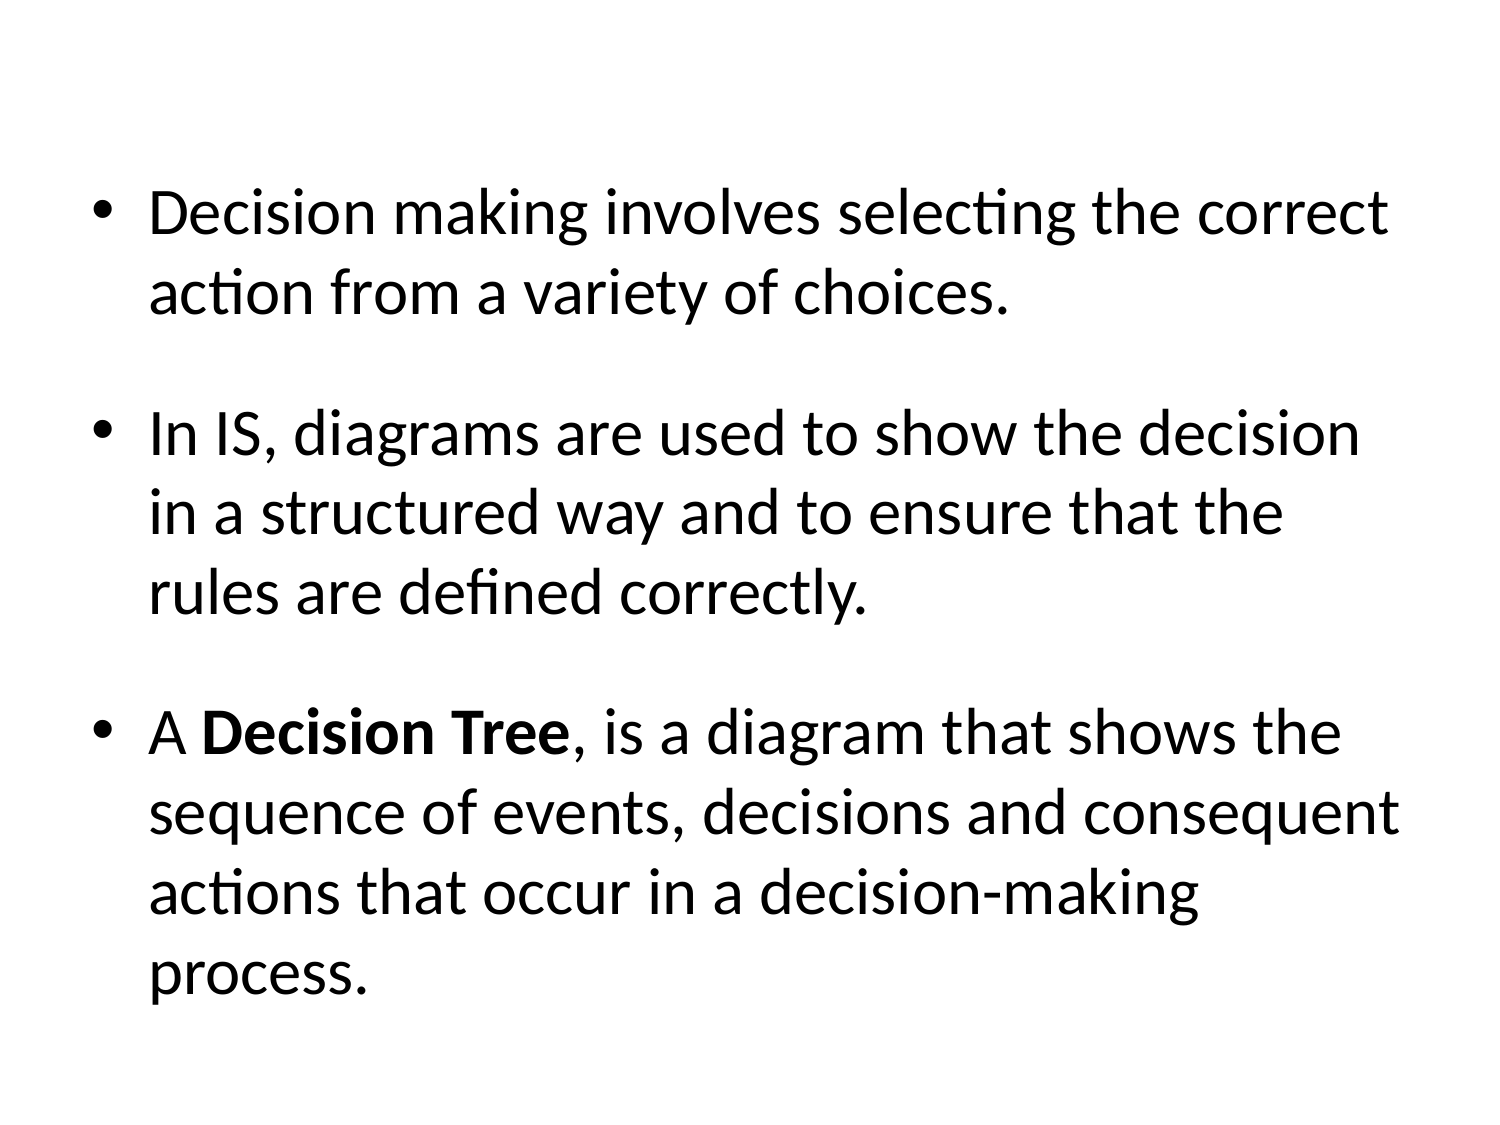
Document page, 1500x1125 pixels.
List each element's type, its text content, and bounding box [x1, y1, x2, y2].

list Decision making involves selecting the correct action from a variety of choices. In IS, diagrams are used to show the decision in a structured way and to ensure that the rules are defined correctly. A Decision Tree, is a diagram that shows the sequence of events, decisions and consequent actions that occur in a decision-making process. [76, 160, 1427, 1066]
